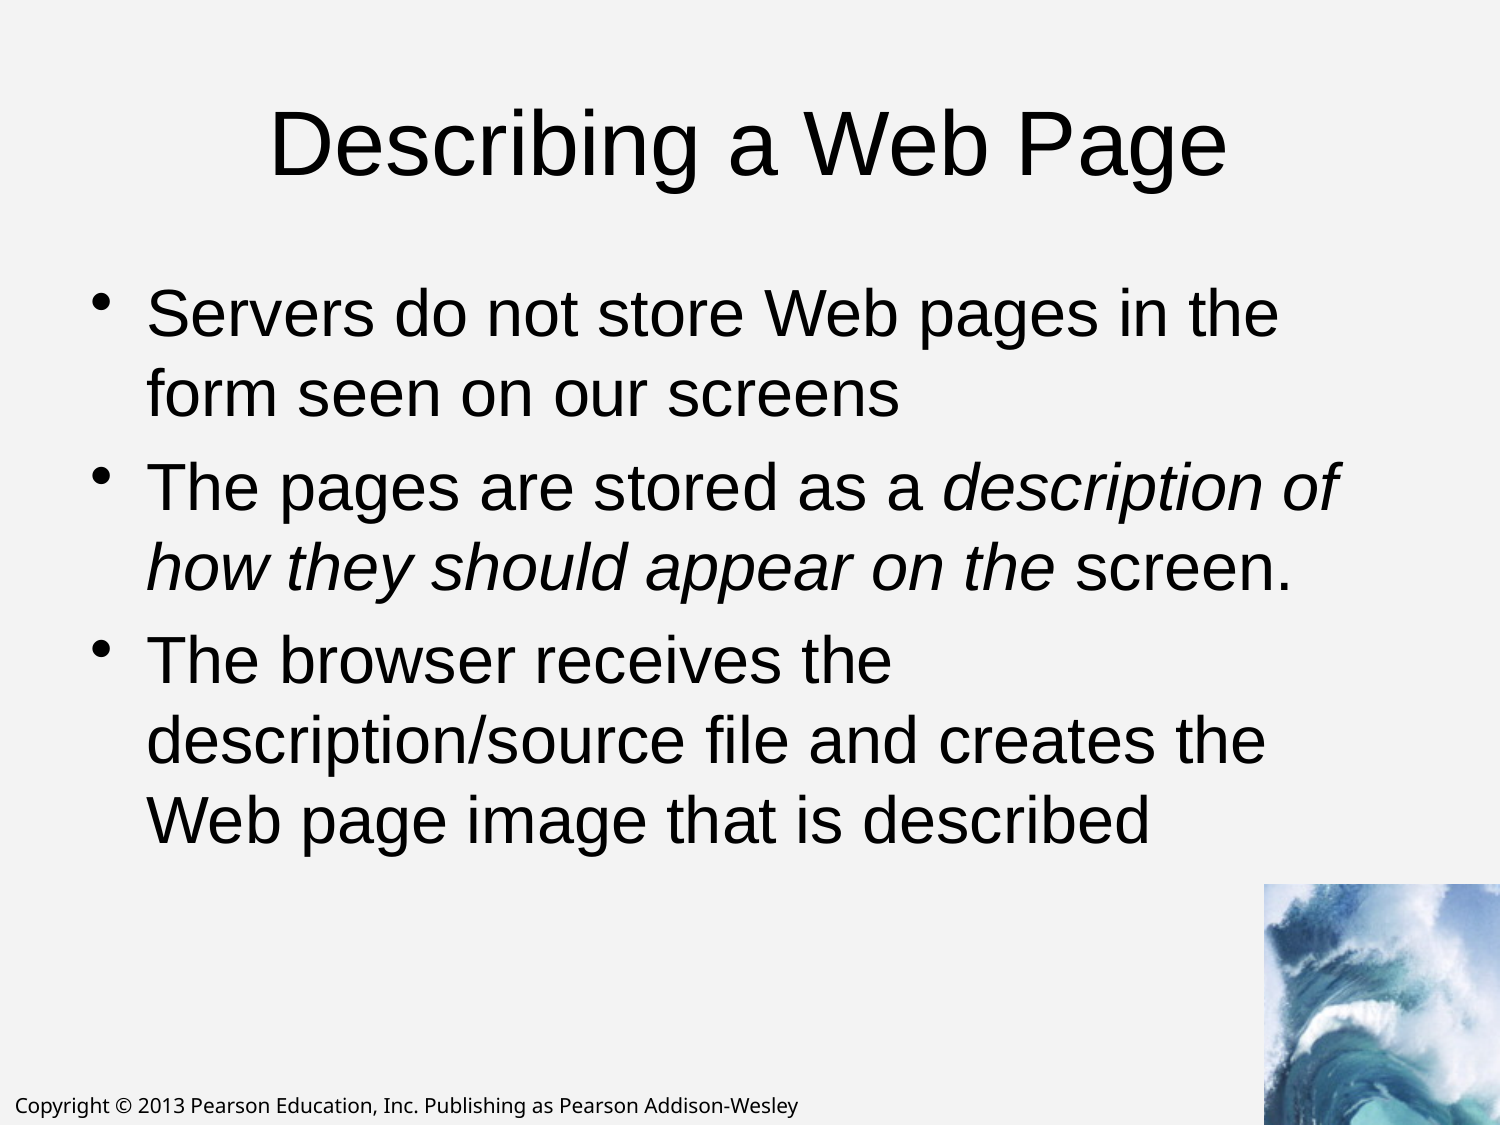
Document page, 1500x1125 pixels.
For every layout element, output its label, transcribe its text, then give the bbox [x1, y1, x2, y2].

picture [1264, 884, 1500, 1125]
title Describing a Web Page [74, 44, 1426, 233]
list Servers do not store Web pages in the form seen on our screens The pages are stored as a description of how they should appear on the screen. The browser receives the description/source file and creates the Web page image that is described [74, 262, 1426, 1006]
